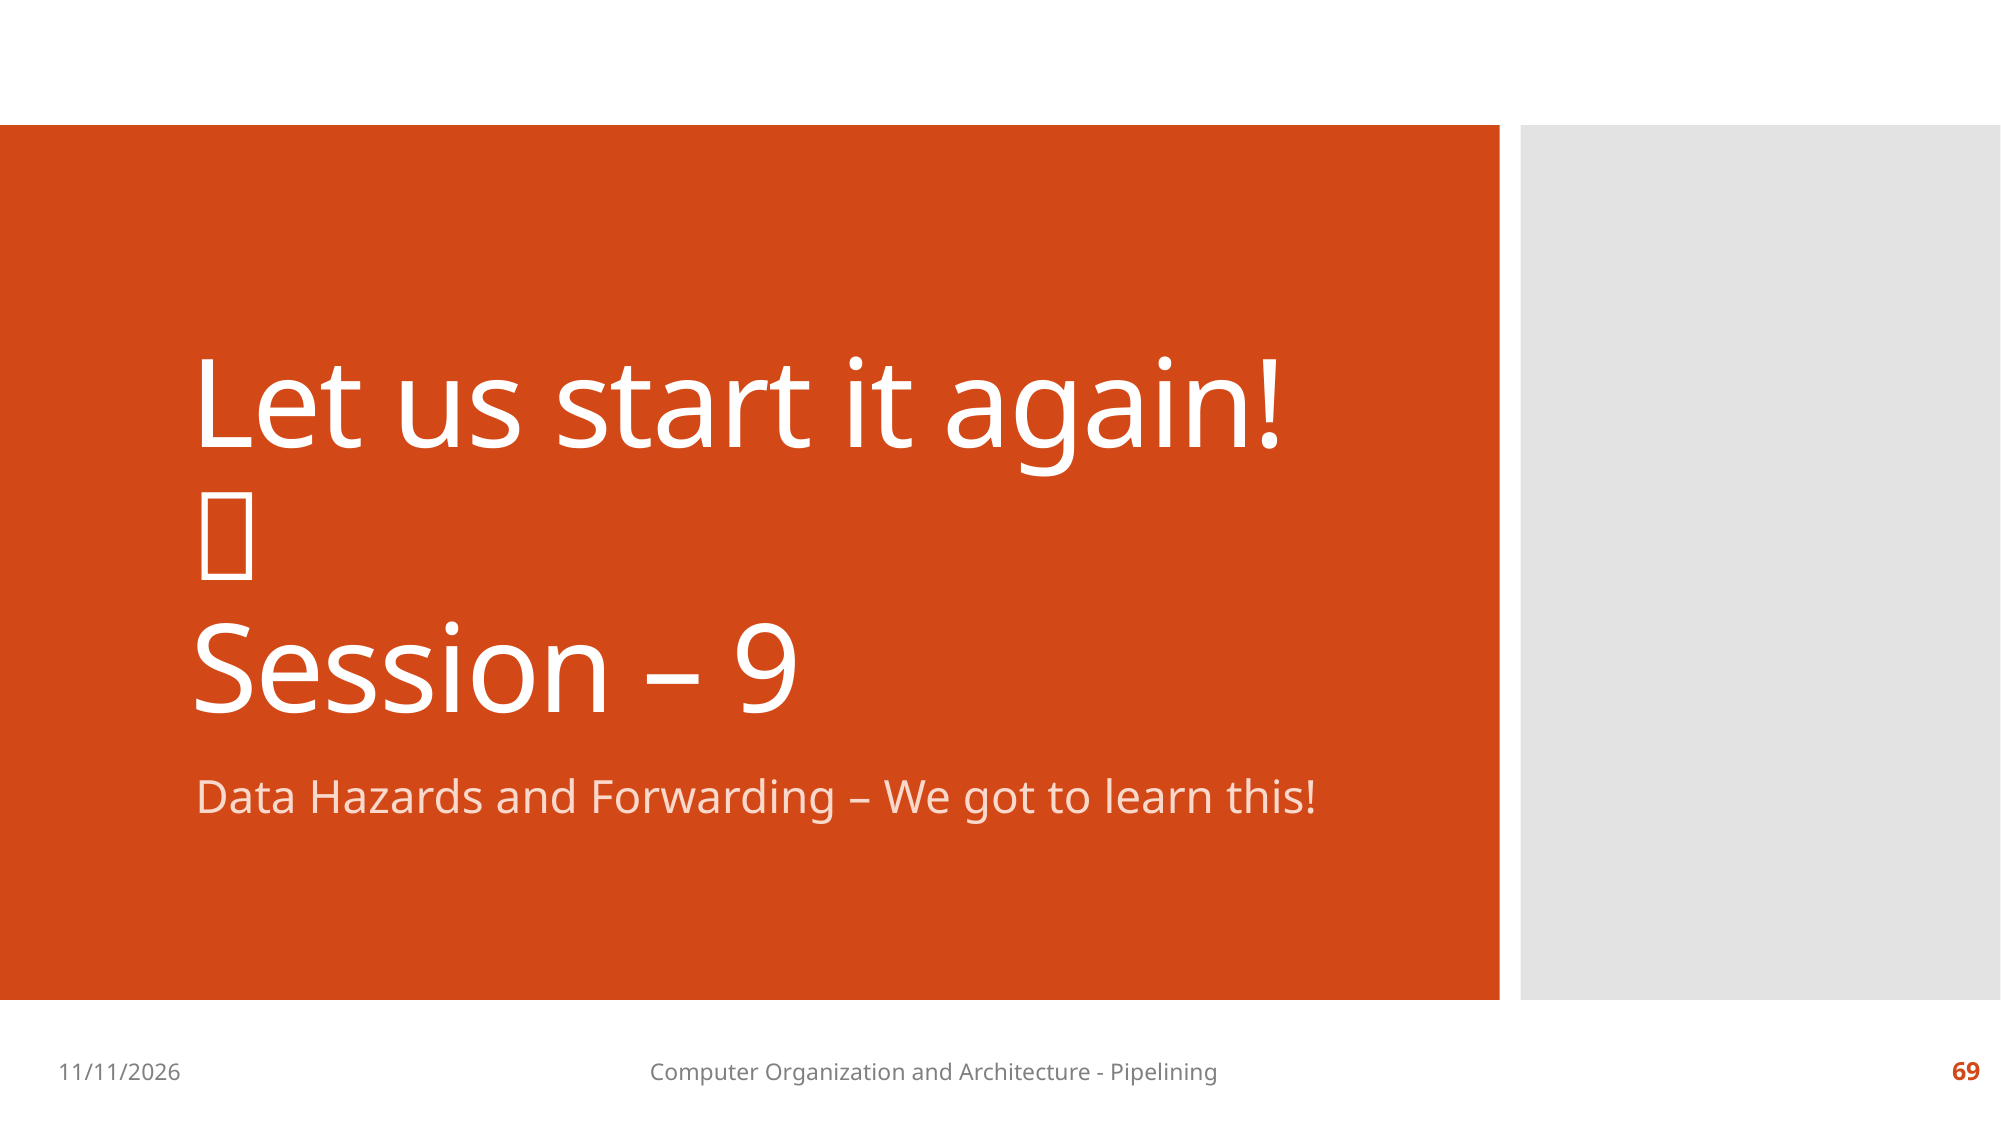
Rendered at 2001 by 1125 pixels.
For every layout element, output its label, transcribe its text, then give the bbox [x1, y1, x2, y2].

footer Computer Organization and Architecture - Pipelining [634, 1042, 1605, 1103]
subtitle Data Hazards and Forwarding – We got to learn this! [180, 766, 1381, 917]
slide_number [43, 1042, 493, 1103]
title Let us start it again!  Session – 9 [175, 213, 1376, 747]
slide_number 69 [1744, 1042, 1996, 1103]
